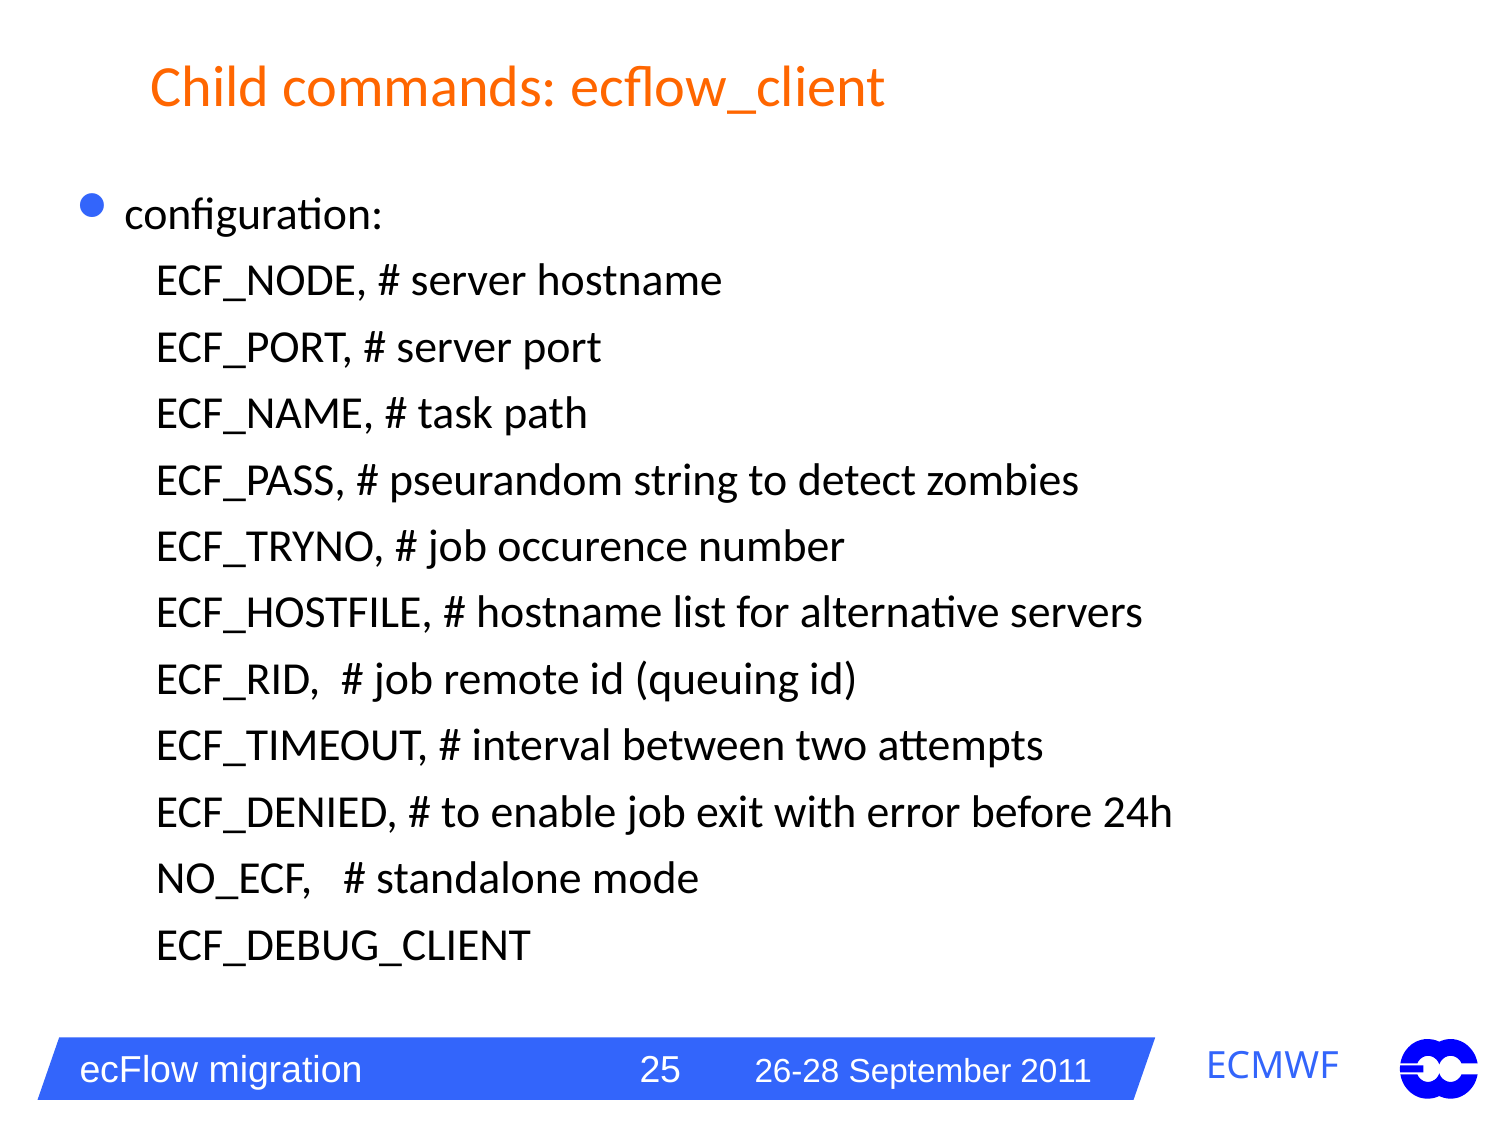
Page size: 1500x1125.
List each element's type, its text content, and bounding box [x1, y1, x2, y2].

title Child commands: ecflow_client [135, 14, 1411, 162]
list configuration: ECF_NODE, # server hostname ECF_PORT, # server port ECF_NAME, # task path ECF_PASS, # pseurandom string to detect zombies ECF_TRYNO, # job occurence number ECF_HOSTFILE, # hostname list for alternative servers ECF_RID, # job remote id (queuing id) ECF_TIMEOUT, # interval between two attempts ECF_DENIED, # to enable job exit with error before 24h NO_ECF, # standalone mode ECF_DEBUG_CLIENT [76, 184, 1427, 1022]
